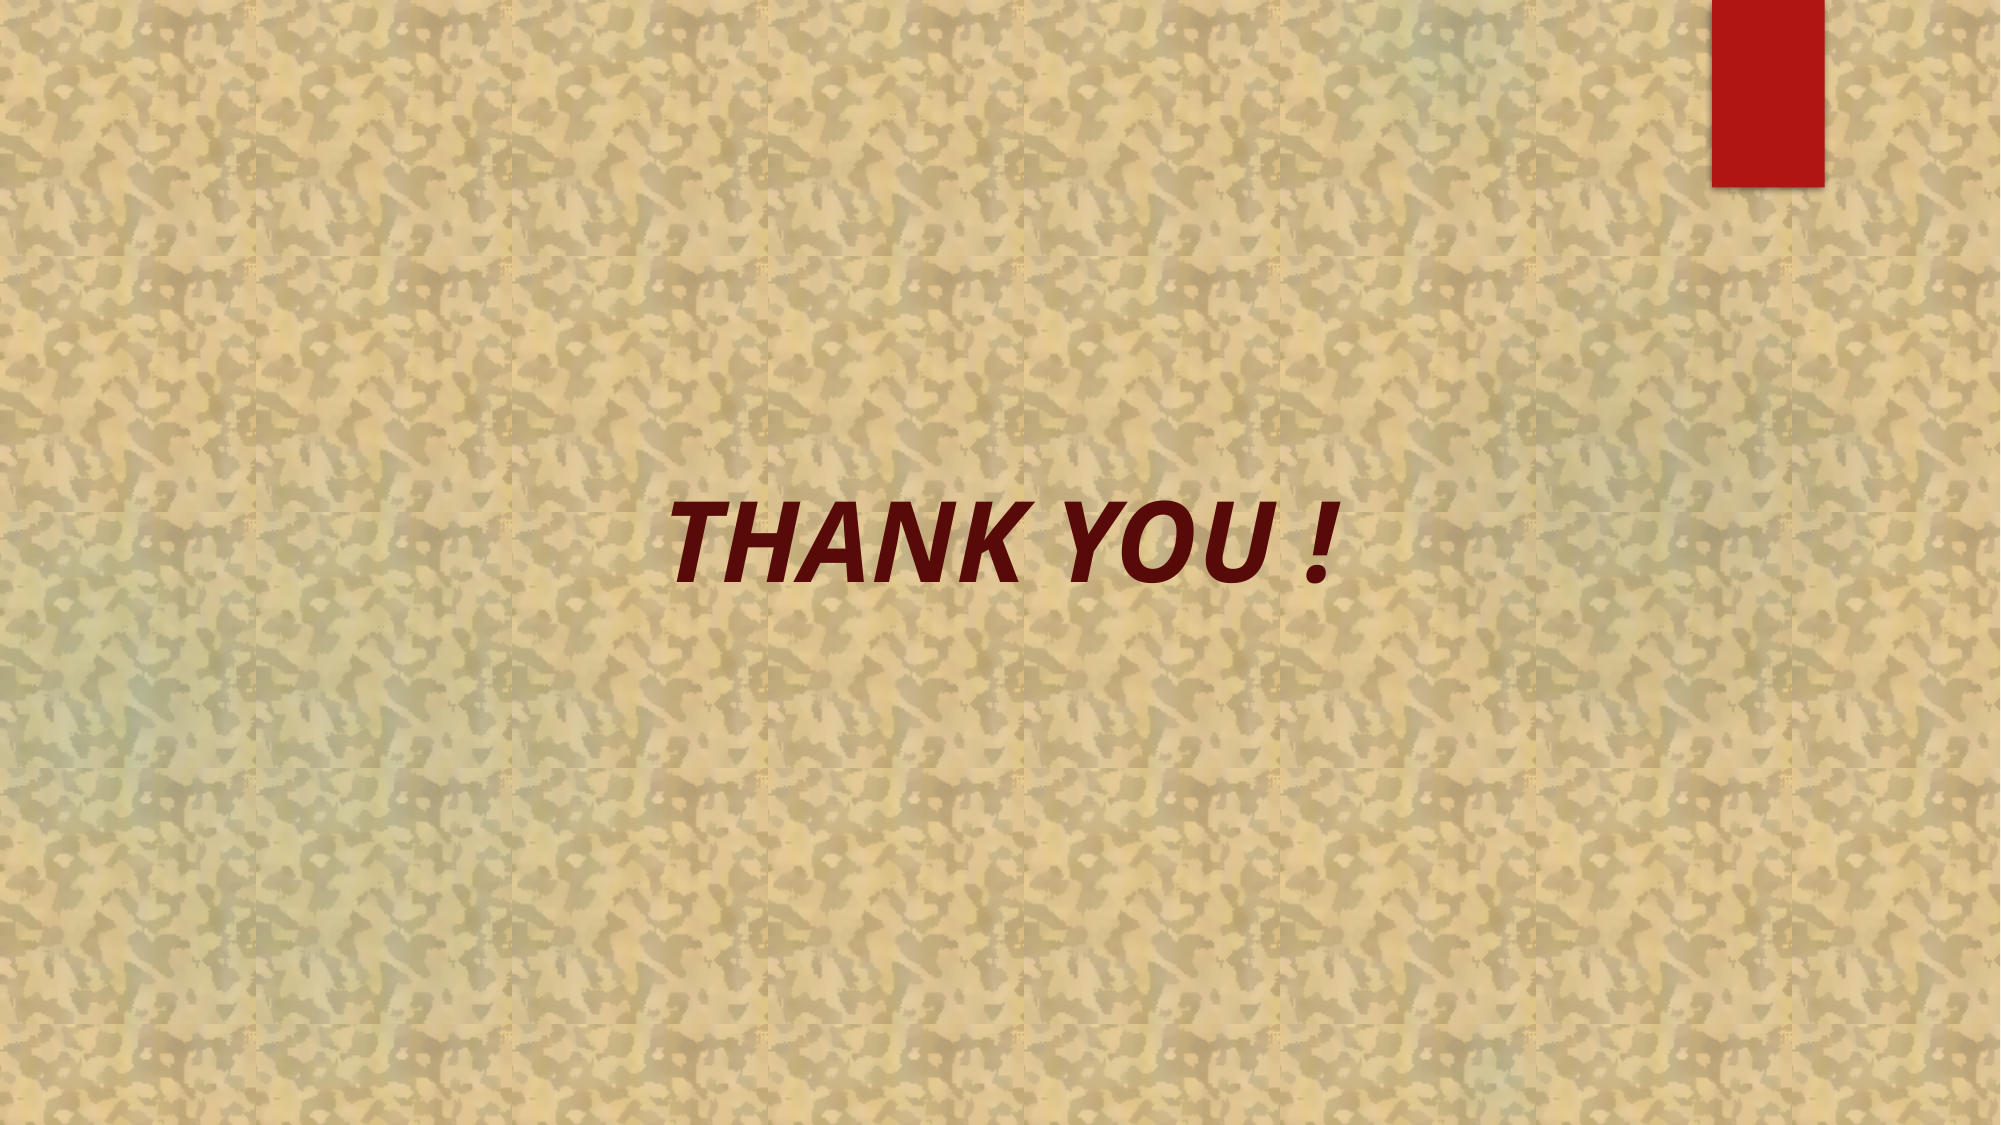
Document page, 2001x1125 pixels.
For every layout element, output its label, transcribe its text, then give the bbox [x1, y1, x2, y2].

list THANK YOU ! [137, 462, 1863, 1014]
picture [0, 0, 2001, 1125]
